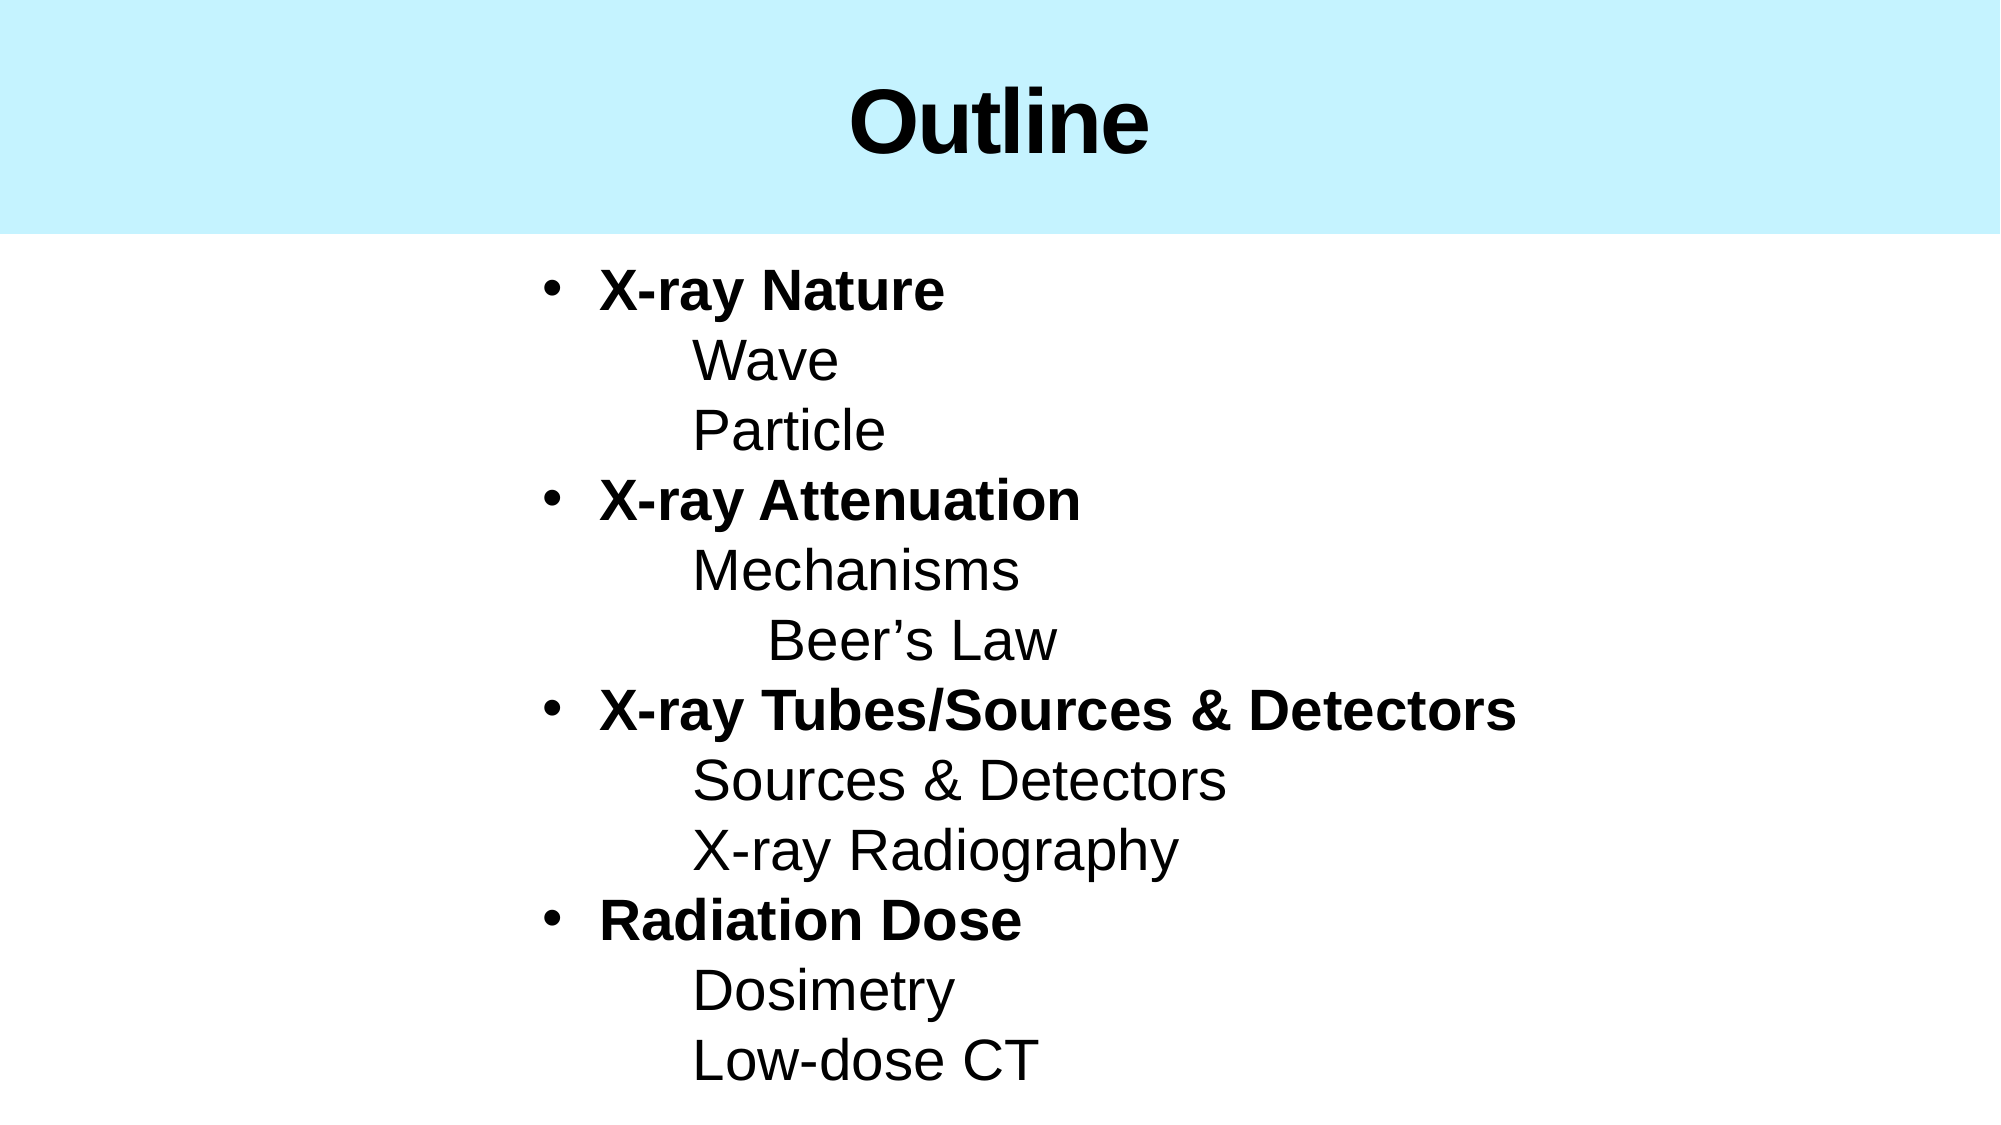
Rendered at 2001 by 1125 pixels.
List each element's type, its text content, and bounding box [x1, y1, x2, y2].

text_box X-ray Nature Wave Particle X-ray Attenuation Mechanisms Beer’s Law X-ray Tubes/Sources & Detectors Sources & Detectors X-ray Radiography Radiation Dose Dosimetry Low-dose CT [528, 245, 1589, 1100]
title Outline [0, 0, 2000, 234]
